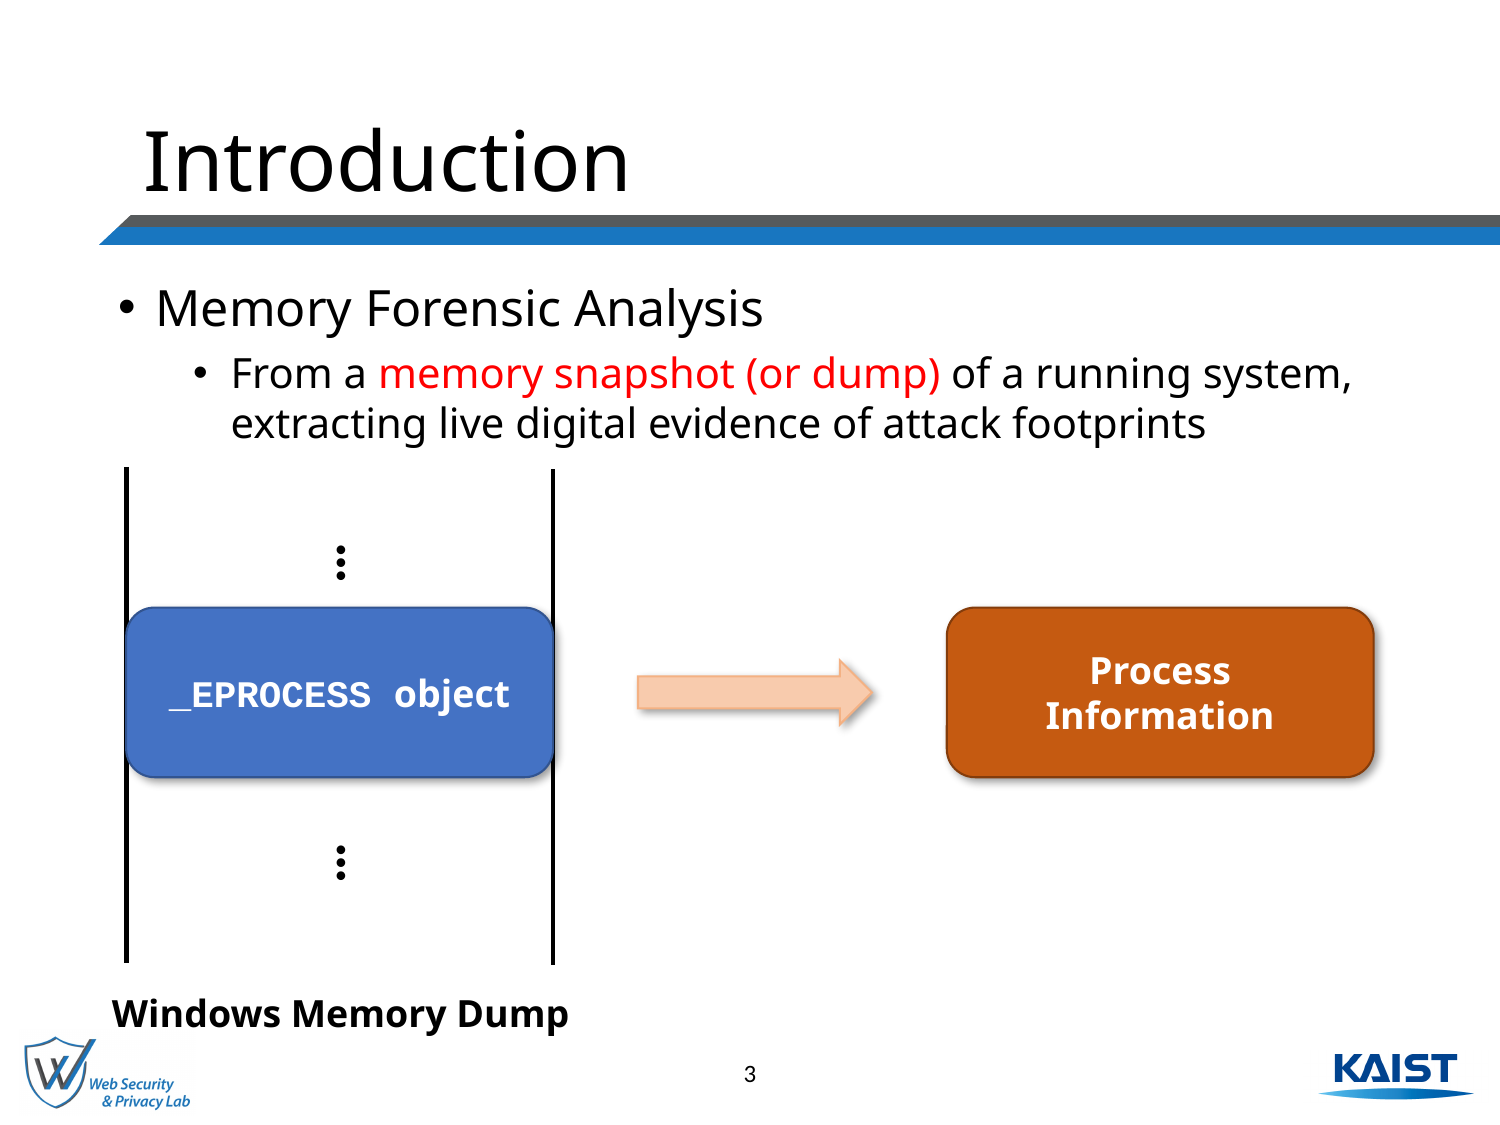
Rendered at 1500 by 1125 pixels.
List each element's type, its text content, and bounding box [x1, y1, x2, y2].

list Memory Forensic Analysis From a memory snapshot (or dump) of a running system, extracting live digital evidence of attack footprints [103, 268, 1397, 983]
picture [1303, 1050, 1489, 1103]
slide_number 3 [581, 1042, 919, 1103]
title Introduction [129, 70, 1423, 217]
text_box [126, 466, 1374, 1033]
picture [19, 1029, 196, 1116]
